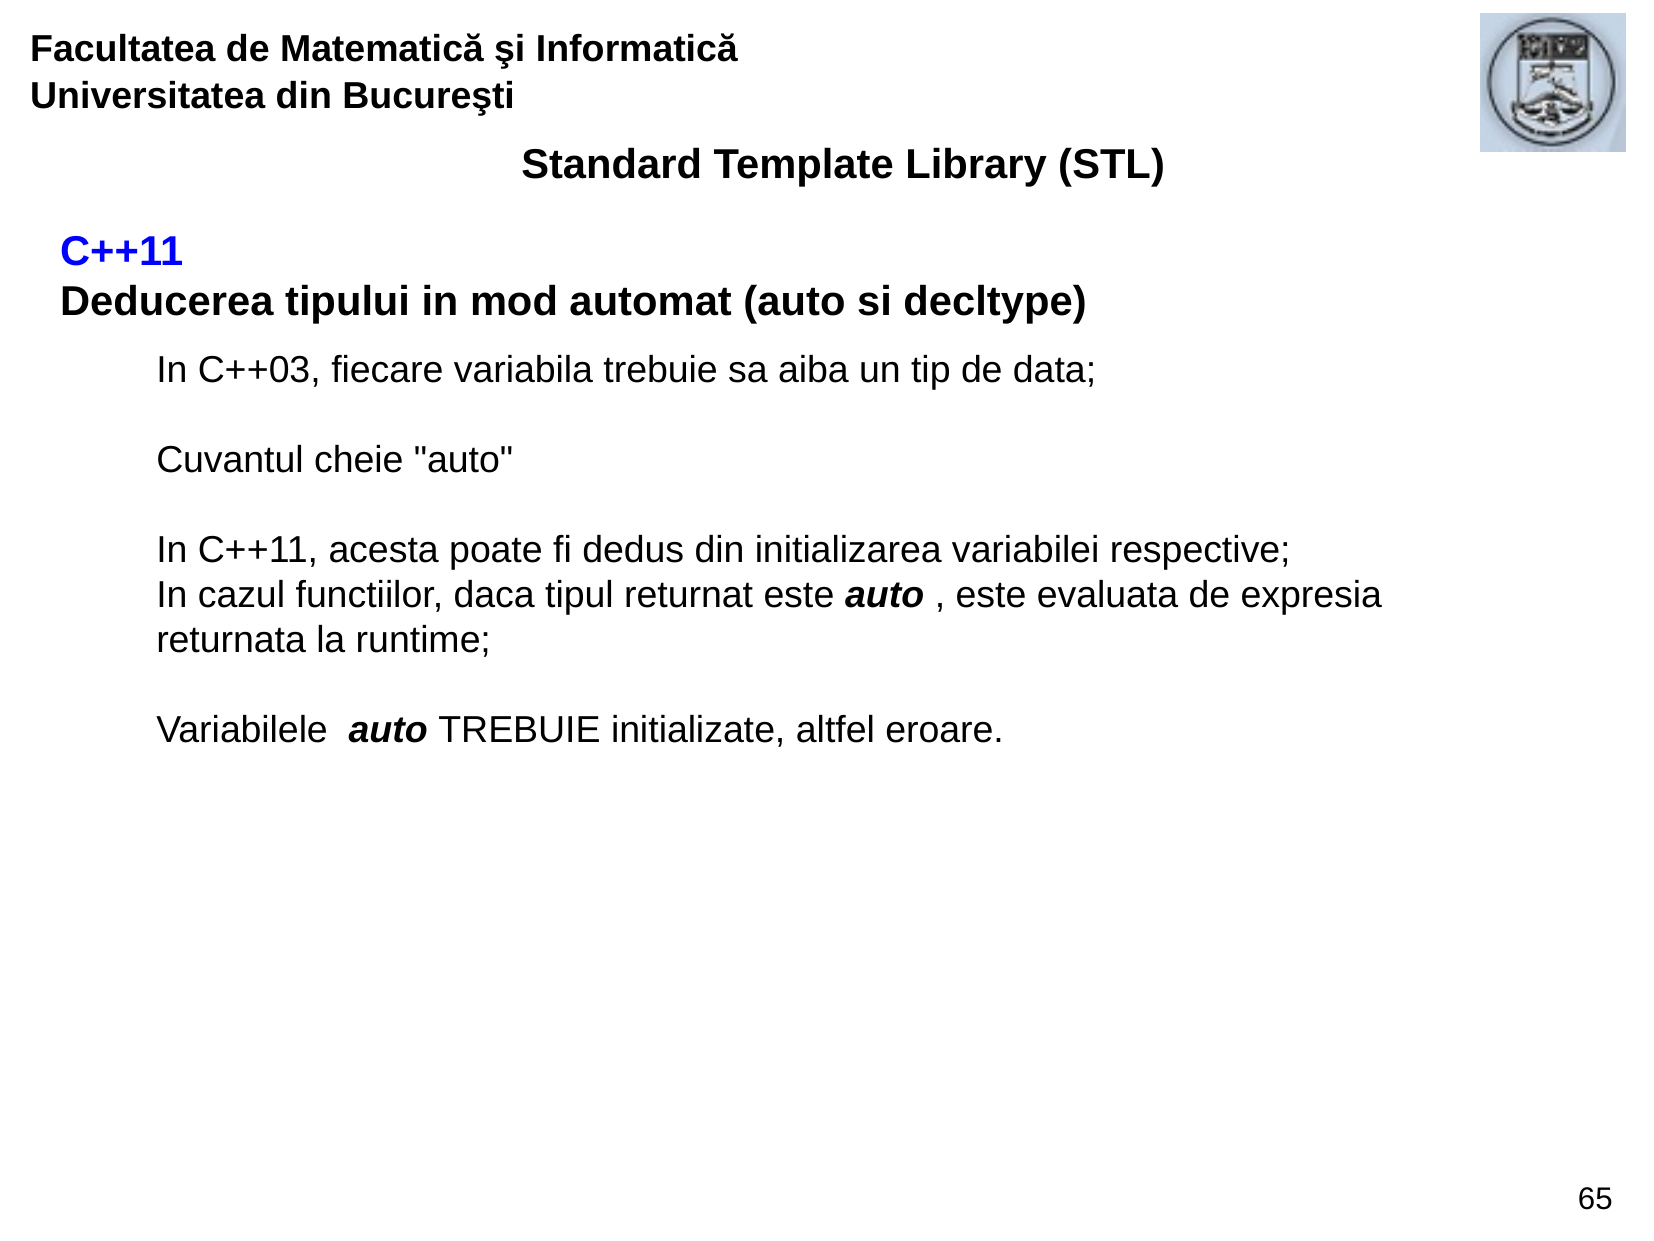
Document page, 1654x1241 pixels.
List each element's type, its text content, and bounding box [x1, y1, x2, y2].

text_box Facultatea de Matematică şi Informatică Universitatea din Bucureşti [13, 13, 841, 122]
text_box 65 [1524, 1158, 1630, 1225]
text_box C++11 Deducerea tipului in mod automat (auto si decltype) [45, 208, 1527, 336]
text_box Standard Template Library (STL) [293, 135, 1394, 208]
picture [1480, 13, 1626, 152]
text_box In C++03, fiecare variabila trebuie sa aiba un tip de data; Cuvantul cheie "auto" In C++11, acesta poate fi dedus din initializarea variabilei respective; In cazul functiilor, daca tipul returnat este auto , este evaluata de expresia returnata la runtime; Variabilele auto TREBUIE initializate, altfel eroare. [141, 337, 1537, 758]
